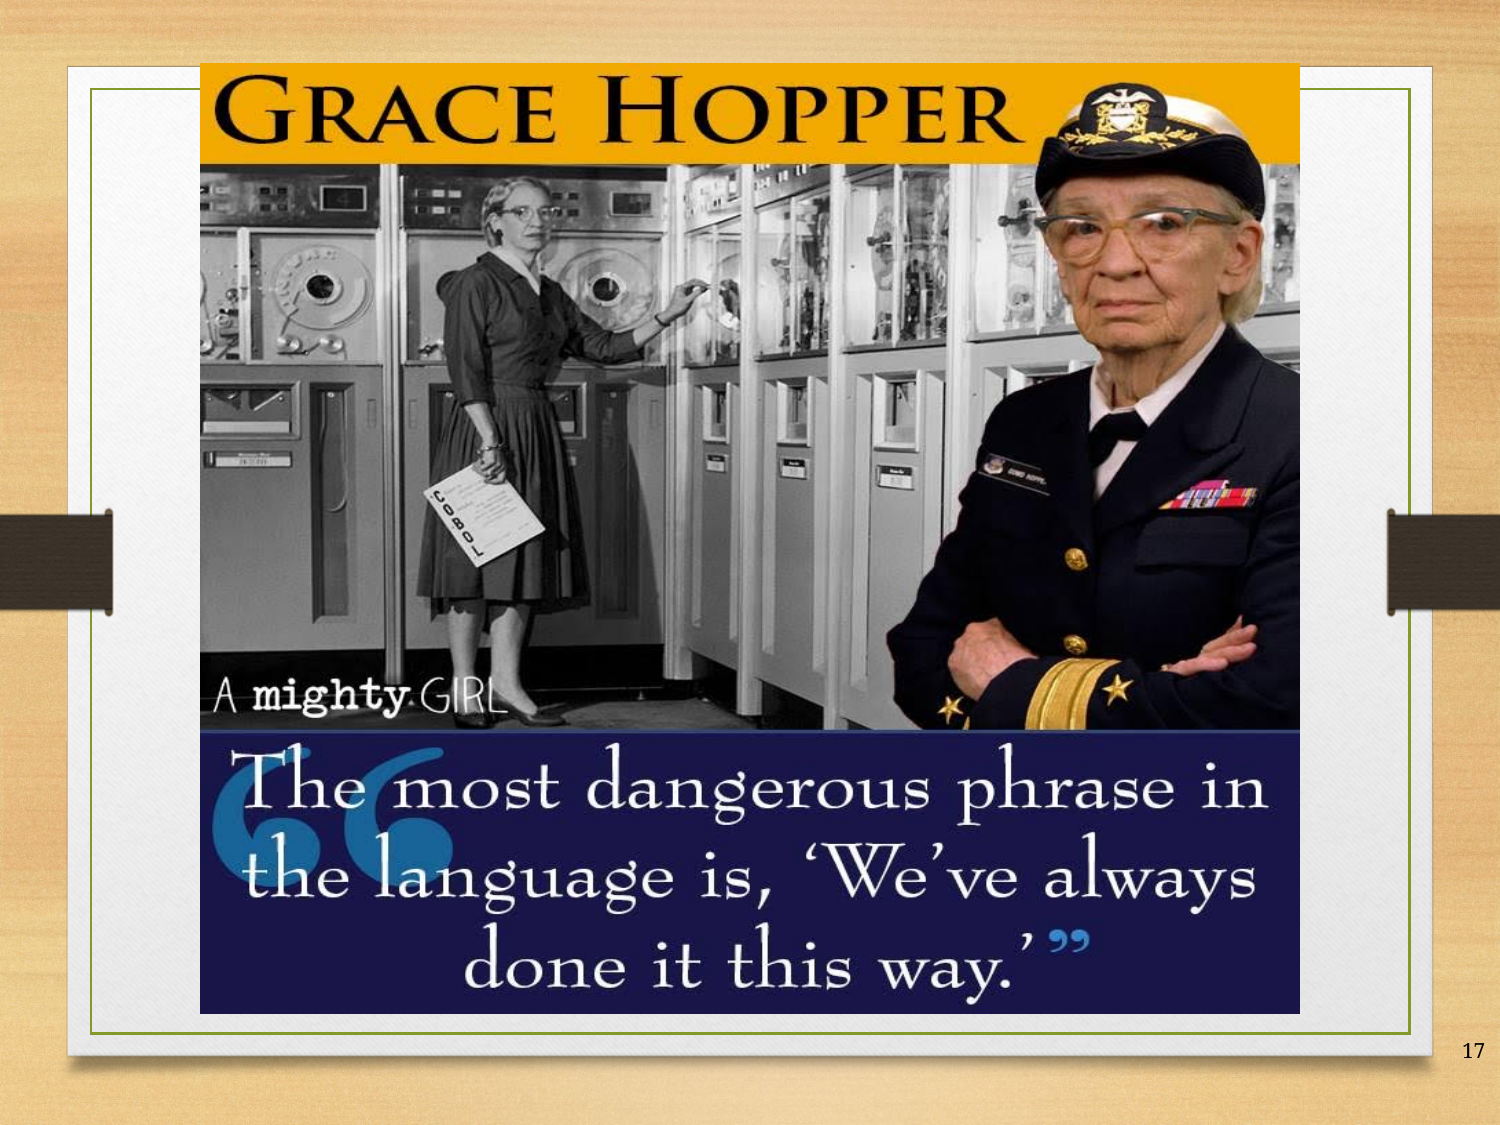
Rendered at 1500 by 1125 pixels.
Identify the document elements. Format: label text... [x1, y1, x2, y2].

picture [0, 0, 1500, 1125]
slide_number 17 [1400, 1014, 1500, 1089]
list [199, 62, 1301, 1014]
